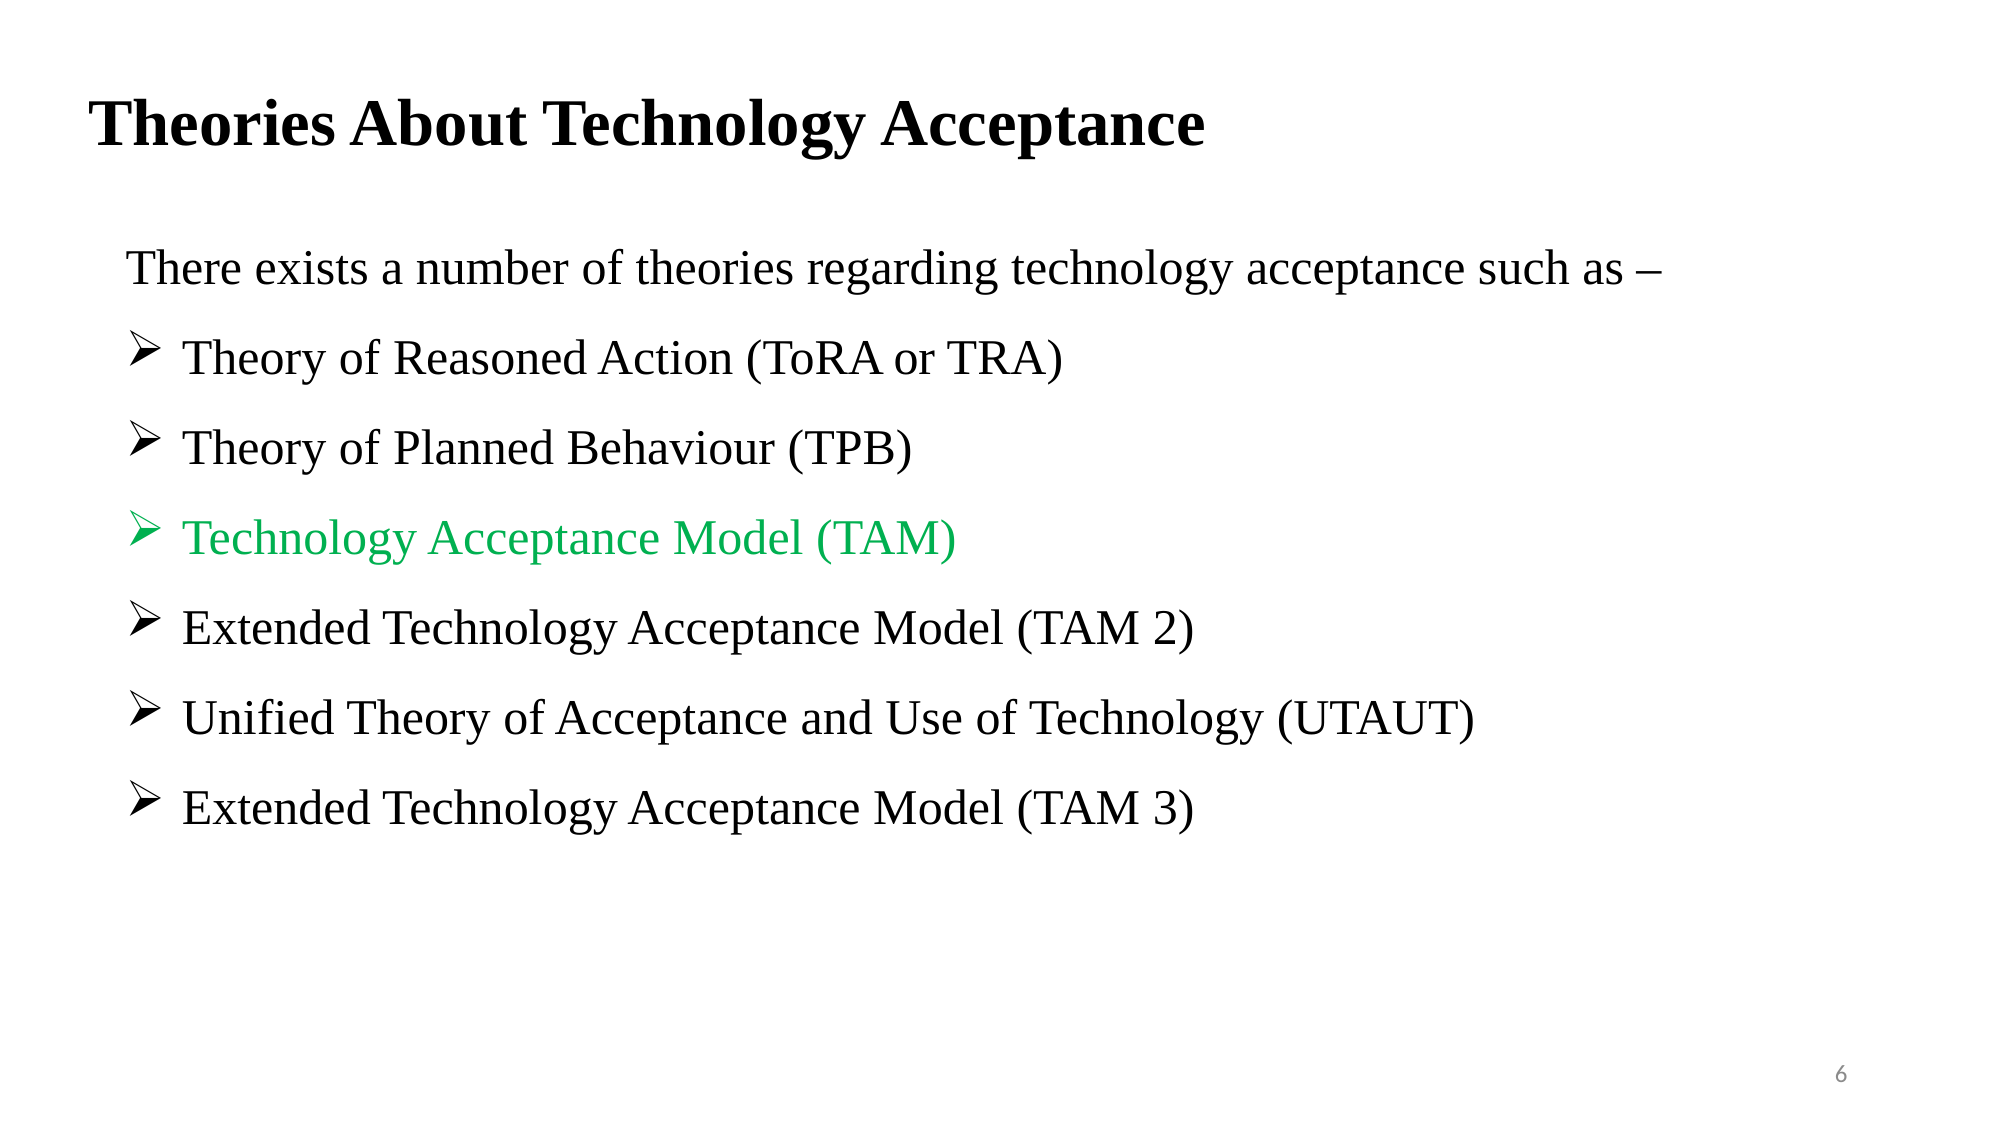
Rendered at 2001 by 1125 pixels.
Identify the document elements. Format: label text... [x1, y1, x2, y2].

slide_number 6 [1412, 1042, 1863, 1103]
title Theories About Technology Acceptance [73, 50, 1799, 196]
text_box There exists a number of theories regarding technology acceptance such as – Theory of Reasoned Action (ToRA or TRA) Theory of Planned Behaviour (TPB) Technology Acceptance Model (TAM) Extended Technology Acceptance Model (TAM 2) Unified Theory of Acceptance and Use of Technology (UTAUT) Extended Technology Acceptance Model (TAM 3) [73, 196, 1895, 932]
